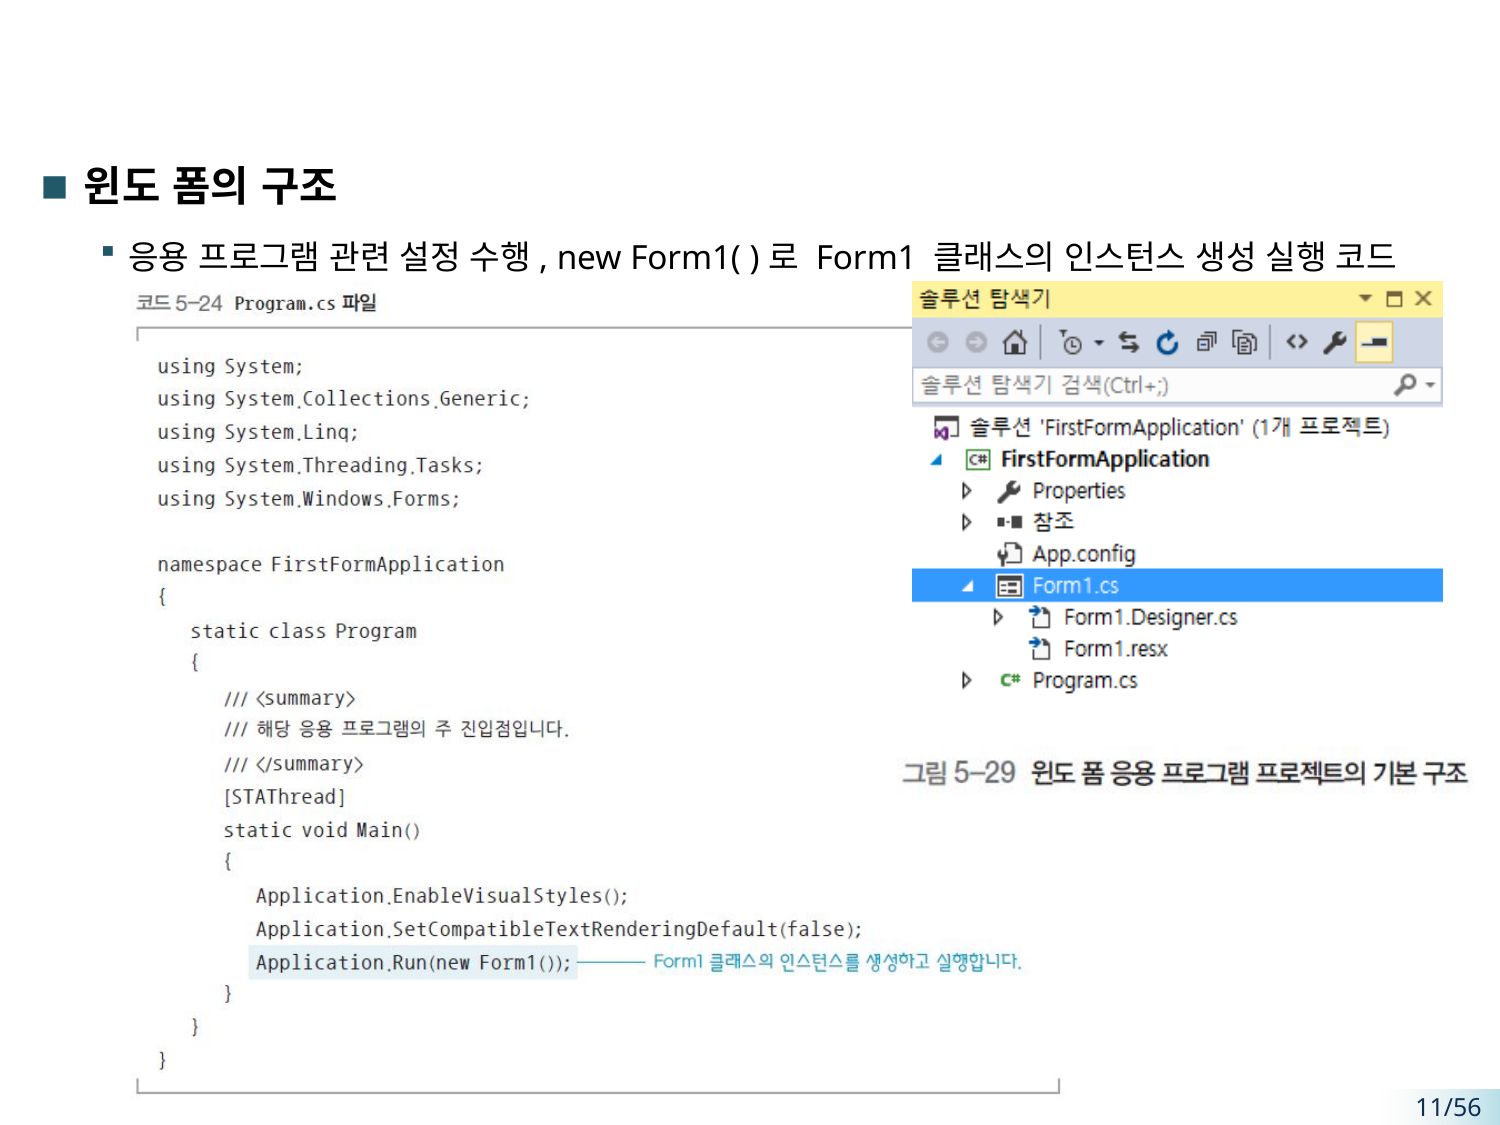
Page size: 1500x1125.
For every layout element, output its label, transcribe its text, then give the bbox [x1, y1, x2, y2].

list 윈도 폼의 구조 응용 프로그램 관련 설정 수행, new Form1( )로 Form1 클래스의 인스턴스 생성 실행 코드 [10, 126, 1481, 1057]
picture [122, 281, 1474, 1103]
